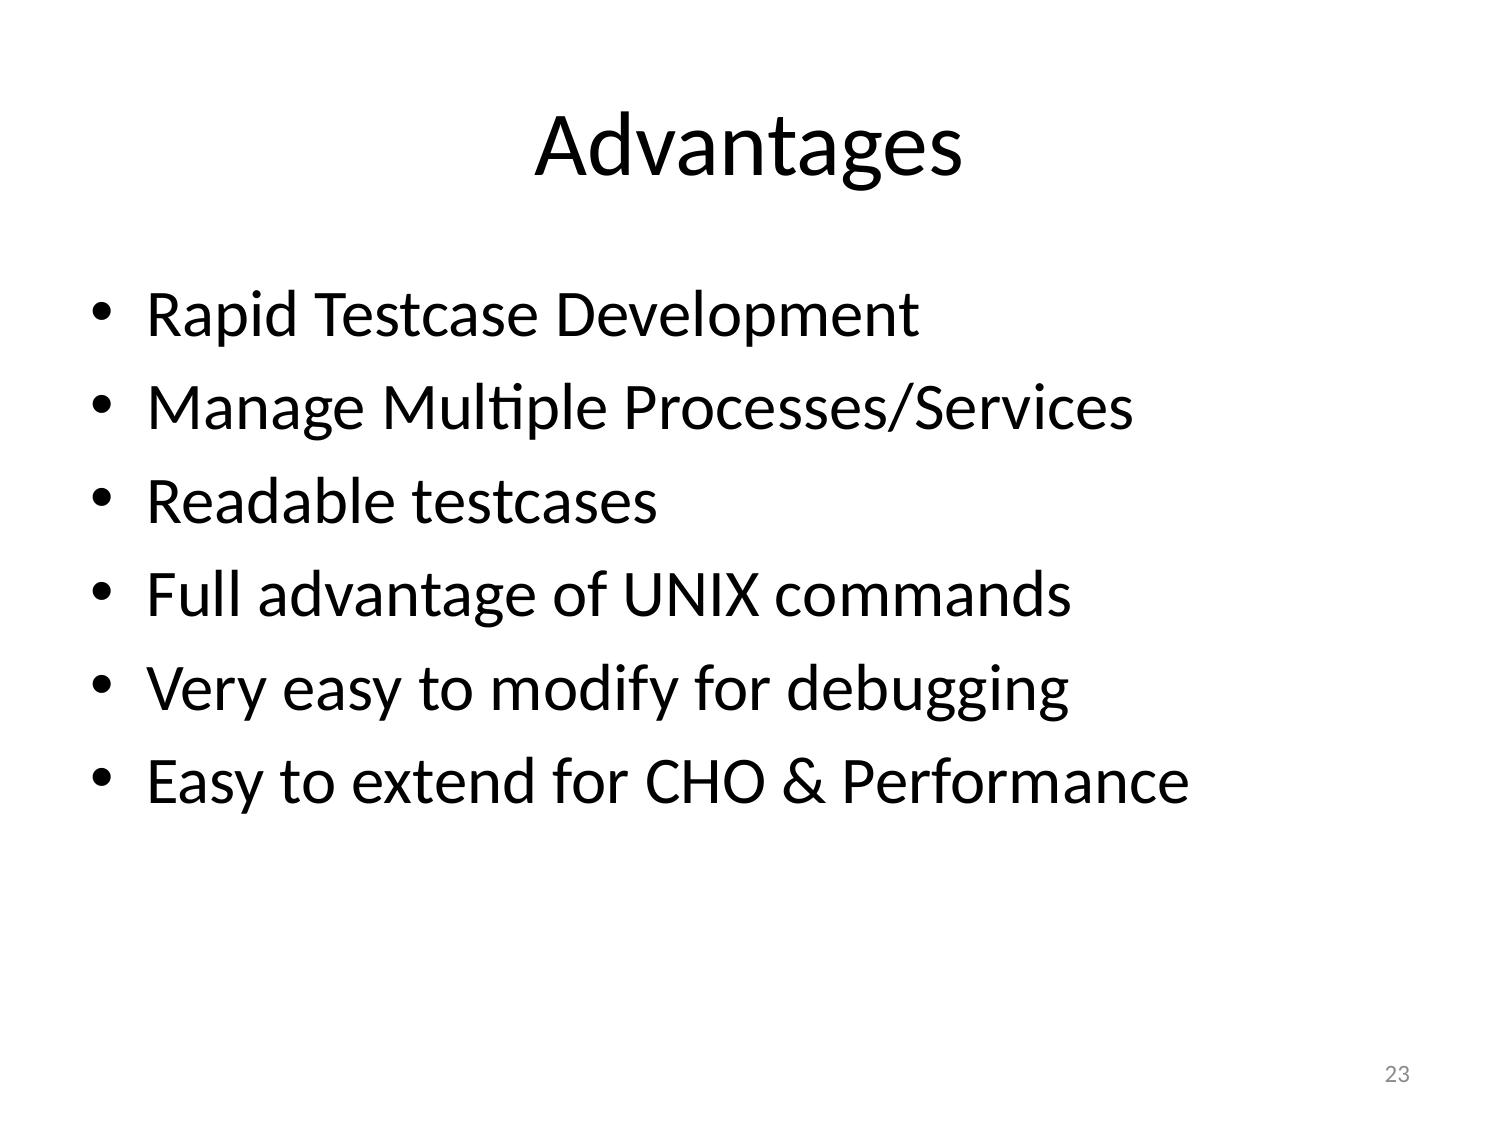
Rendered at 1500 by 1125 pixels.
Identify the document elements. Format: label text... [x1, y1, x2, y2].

title Advantages [75, 45, 1425, 233]
list Rapid Testcase Development Manage Multiple Processes/Services Readable testcases Full advantage of UNIX commands Very easy to modify for debugging Easy to extend for CHO & Performance [75, 262, 1425, 1005]
slide_number 23 [1074, 1042, 1425, 1103]
